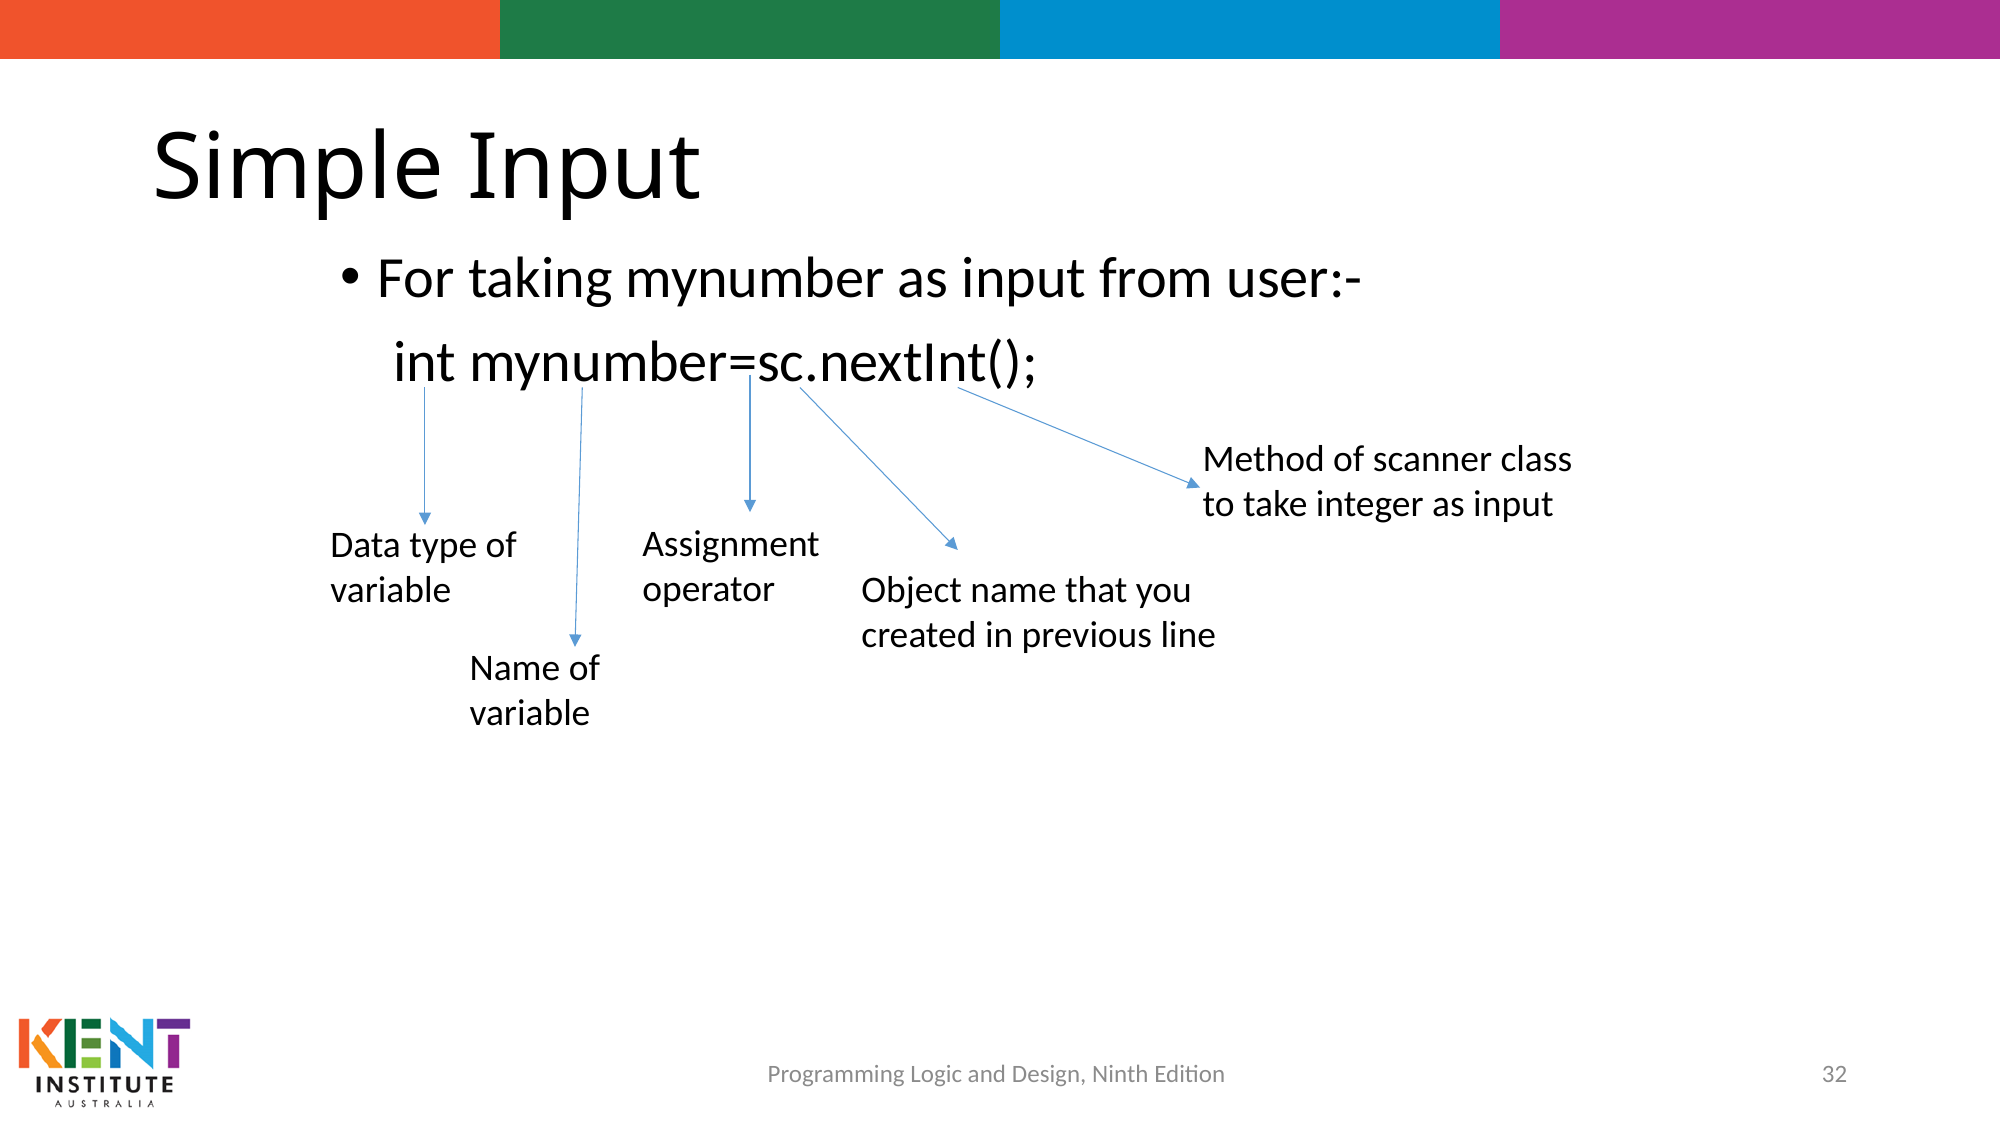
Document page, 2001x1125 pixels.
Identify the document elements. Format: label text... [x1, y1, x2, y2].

text_box Object name that you created in previous line [846, 557, 1246, 662]
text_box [799, 387, 958, 550]
title Simple Input [137, 59, 1863, 278]
text_box Data type of variable [315, 512, 560, 617]
slide_number 32 [1412, 1042, 1863, 1103]
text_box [574, 387, 583, 647]
list For taking mynumber as input from user:- int mynumber=sc.nextInt(); [325, 239, 1676, 983]
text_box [957, 387, 1200, 488]
footer Programming Logic and Design, Ninth Edition [662, 1042, 1338, 1103]
picture [0, 1000, 208, 1125]
text_box Name of variable [454, 635, 696, 741]
text_box Assignment operator [627, 511, 864, 617]
text_box Method of scanner class to take integer as input [1188, 426, 1628, 532]
